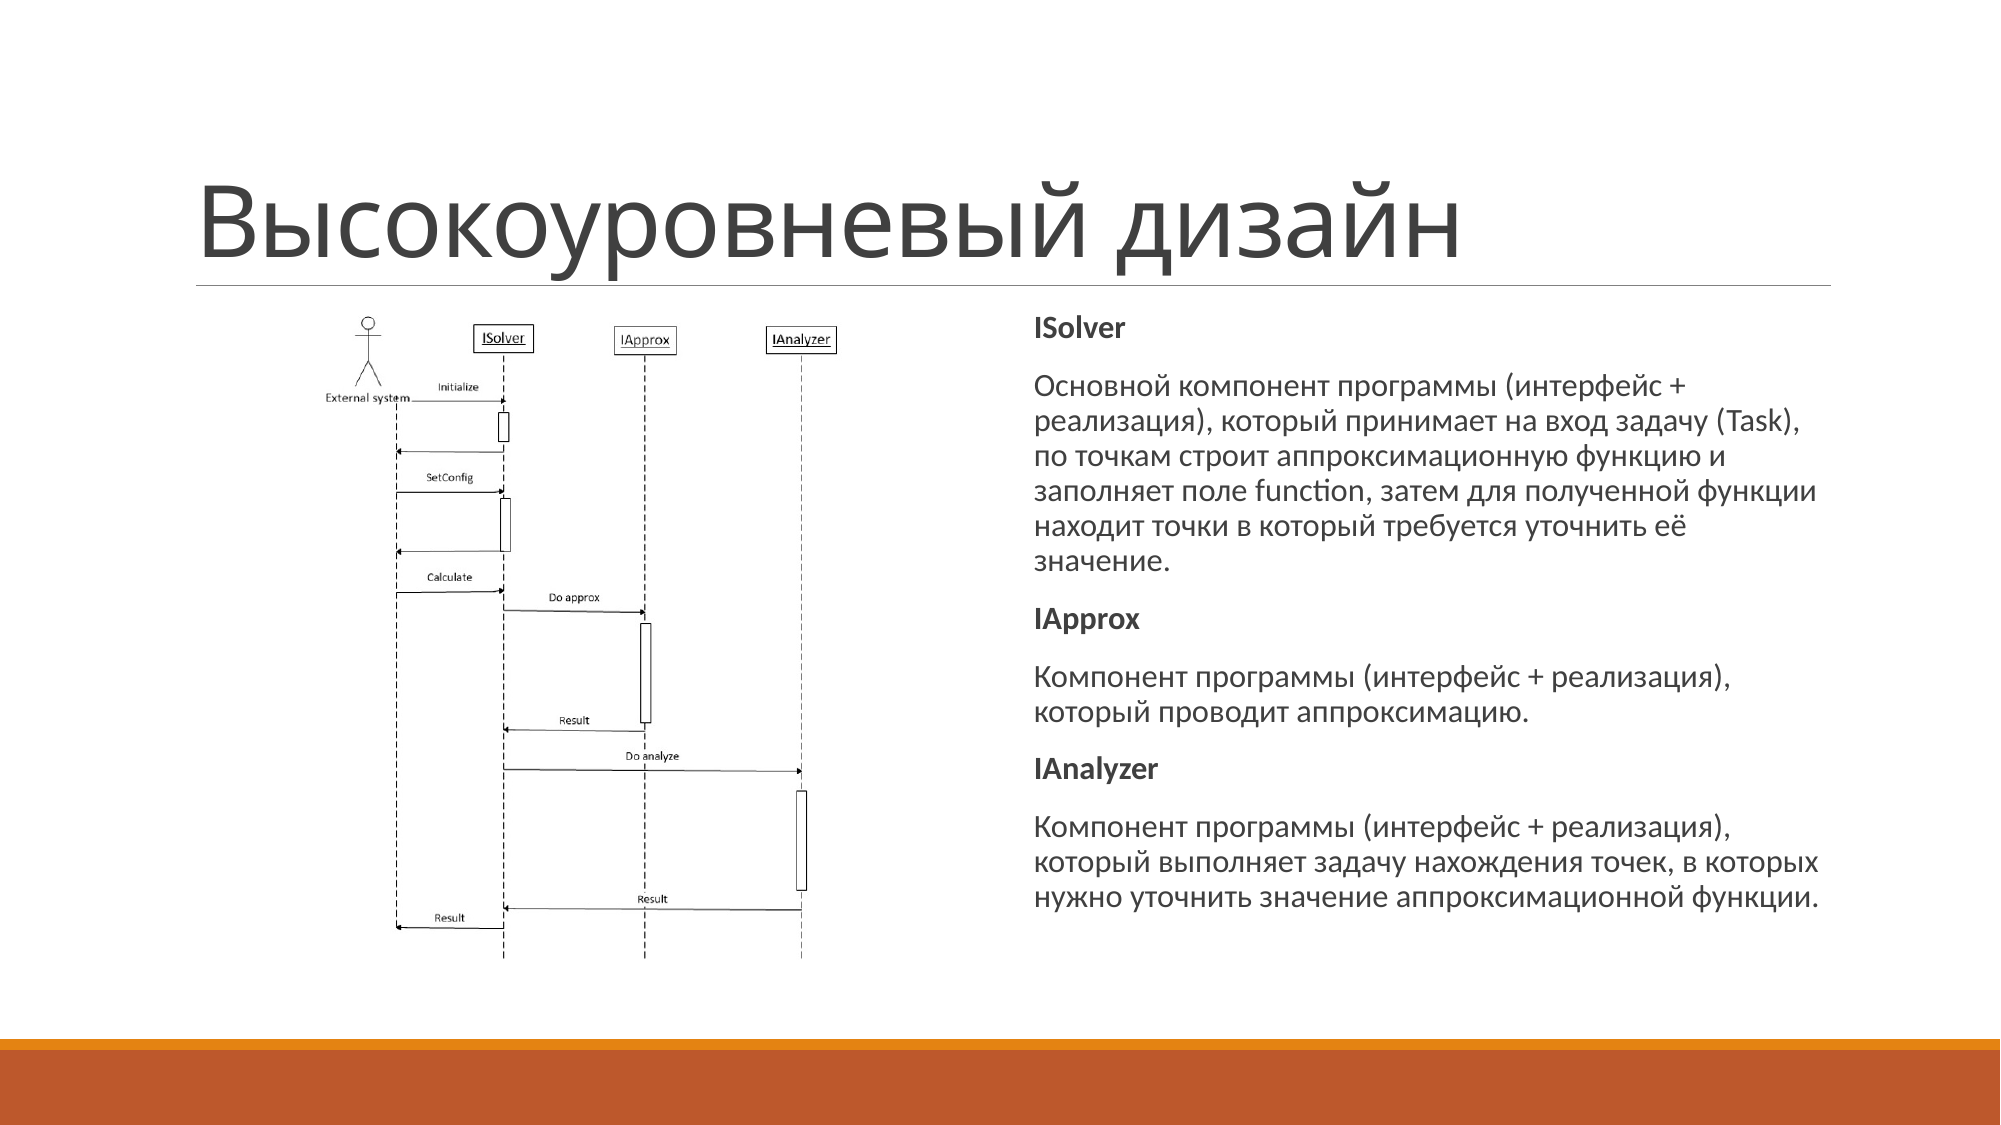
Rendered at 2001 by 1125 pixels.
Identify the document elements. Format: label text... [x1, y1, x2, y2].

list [318, 302, 851, 964]
list ISolver Основной компонент программы (интерфейс + реализация), который принимает на вход задачу (Task), по точкам строит аппроксимационную функцию и заполняет поле function, затем для полученной функции находит точки в который требуется уточнить её значение. IApprox Компонент программы (интерфейс + реализация), который проводит аппроксимацию. IAnalyzer Компонент программы (интерфейс + реализация), который выполняет задачу нахождения точек, в которых нужно уточнить значение аппроксимационной функции. [1020, 302, 1830, 963]
title Высокоуровневый дизайн [180, 47, 1830, 285]
